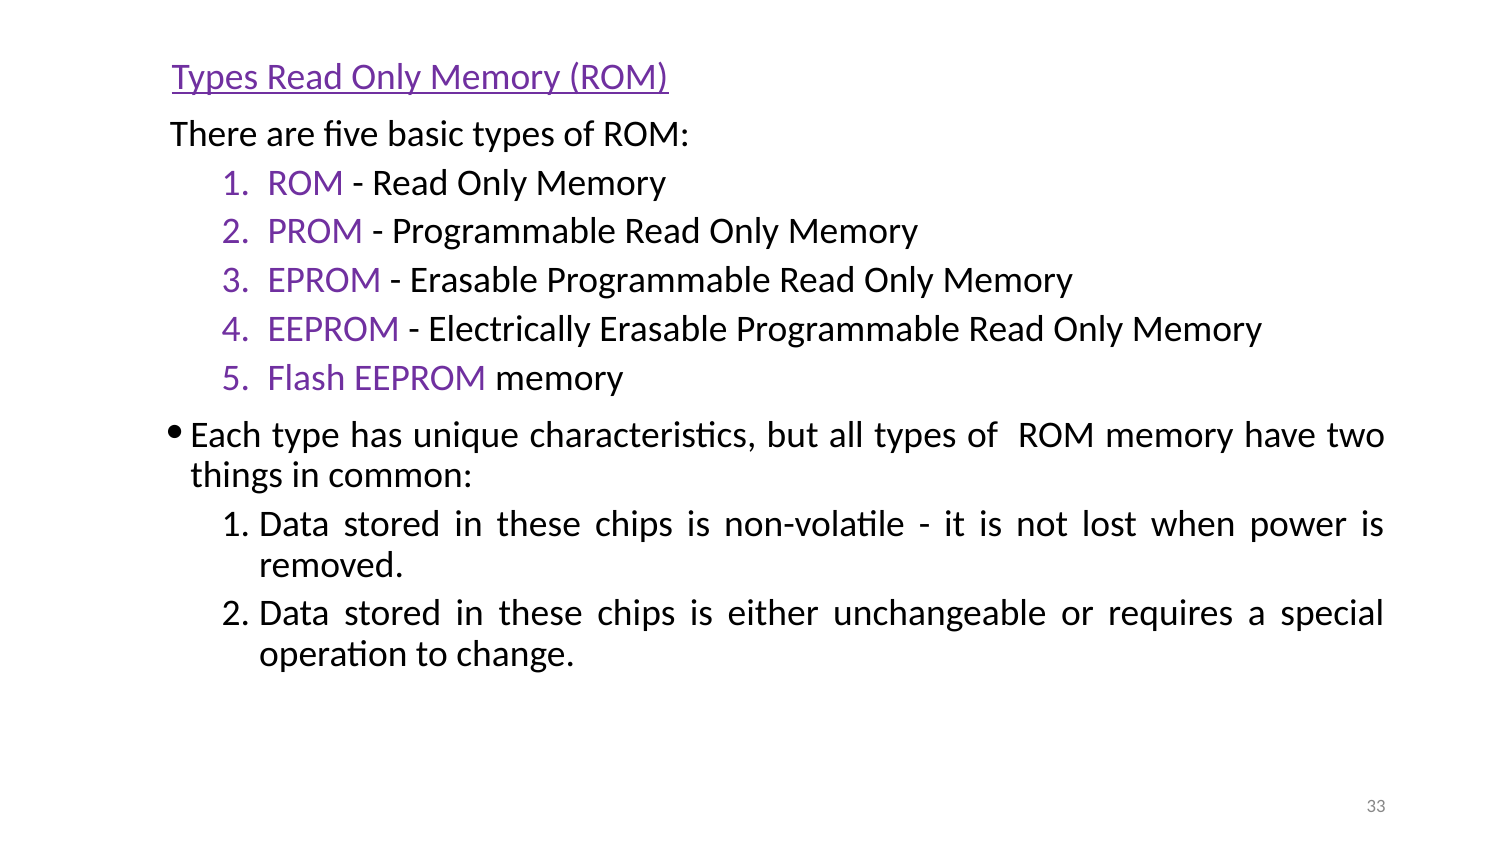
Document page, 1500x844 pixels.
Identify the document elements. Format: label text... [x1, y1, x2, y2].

list Types Read Only Memory (ROM) There are five basic types of ROM: ROM - Read Only Memory PROM - Programmable Read Only Memory EPROM - Erasable Programmable Read Only Memory EEPROM - Electrically Erasable Programmable Read Only Memory Flash EEPROM memory Each type has unique characteristics, but all types of ROM memory have two things in common: Data stored in these chips is non-volatile - it is not lost when power is removed. Data stored in these chips is either unchangeable or requires a special operation to change. [150, 51, 1397, 761]
slide_number 33 [1059, 782, 1397, 827]
